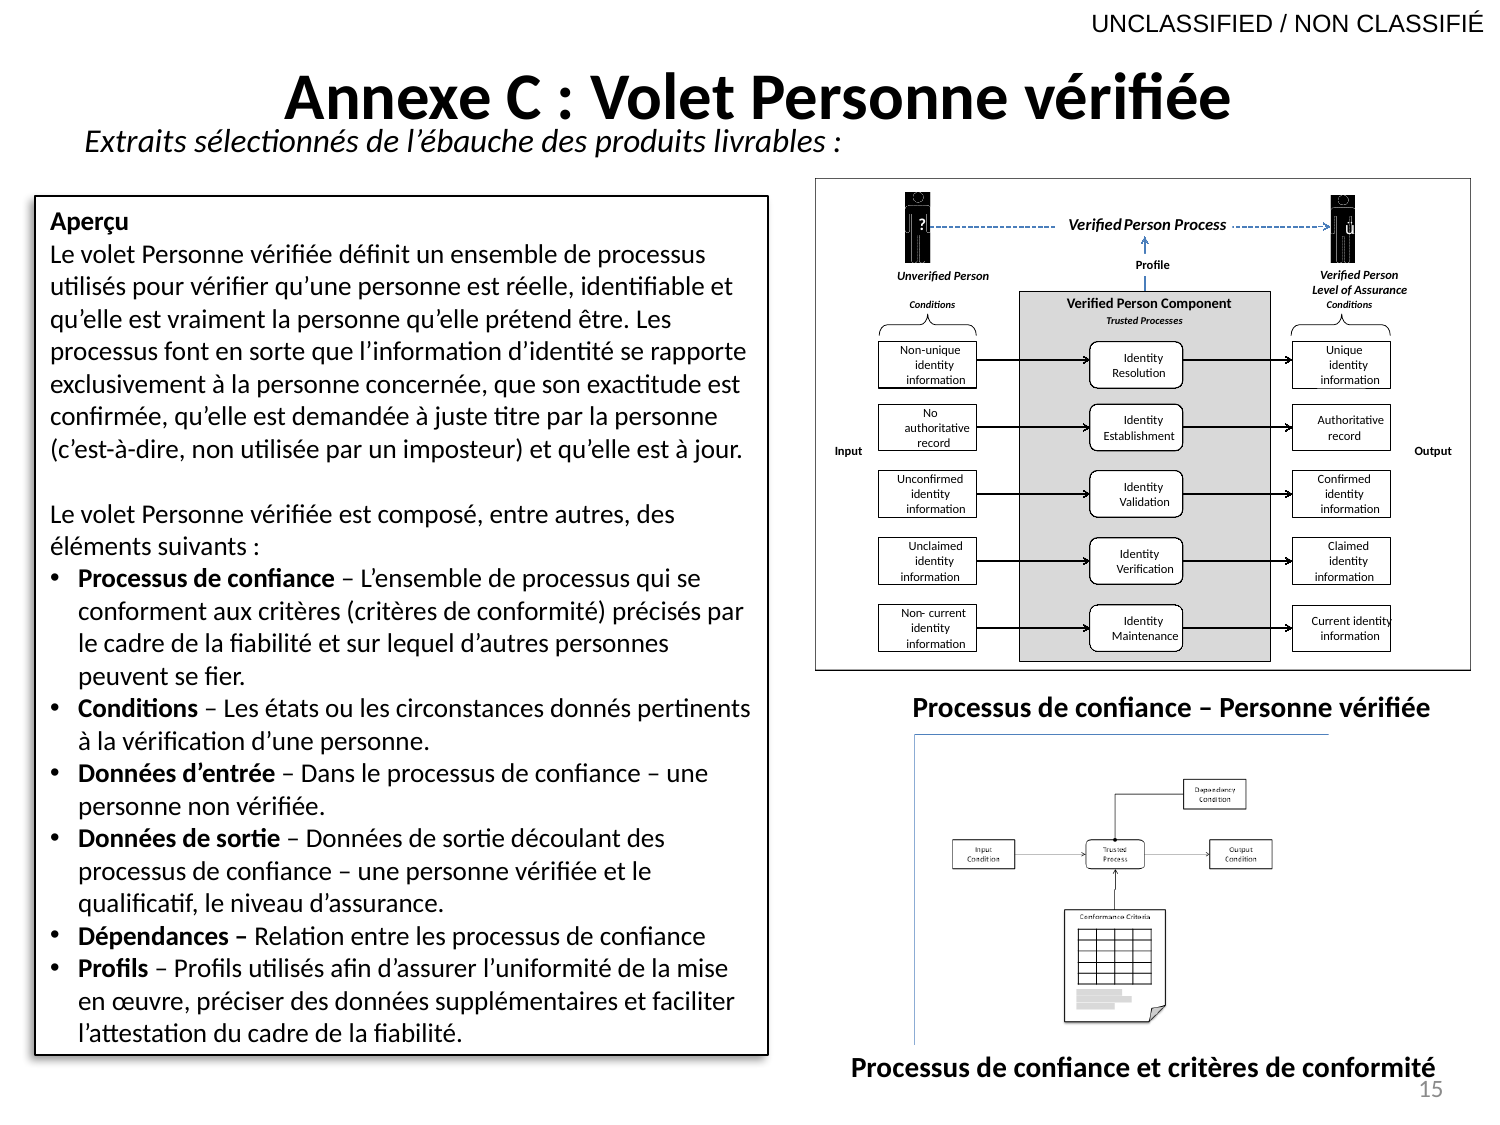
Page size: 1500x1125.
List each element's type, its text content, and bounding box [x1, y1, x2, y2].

picture [914, 733, 1330, 1045]
text_box Processus de confiance et critères de conformité [836, 1040, 1459, 1091]
slide_number 15 [1108, 1091, 1459, 1118]
text_box Processus de confiance – Personne vérifiée [897, 680, 1459, 731]
text_box Aperçu Le volet Personne vérifiée définit un ensemble de processus utilisés pour vérifier qu’une personne est réelle, identifiable et qu’elle est vraiment la personne qu’elle prétend être. Les processus font en sorte que l’information d’identité se rapporte exclusivement à la personne concernée, que son exactitude est confirmée, qu’elle est demandée à juste titre par la personne (c’est-à-dire, non utilisée par un imposteur) et qu’elle est à jour. Le volet Personne vérifiée est composé, entre autres, des éléments suivants : Processus de confiance – L’ensemble de processus qui se conforment aux critères (critères de conformité) précisés par le cadre de la fiabilité et sur lequel d’autres personnes peuvent se fier. Conditions – Les états ou les circonstances donnés pertinents à la vérification d’une personne. Données d’entrée – Dans le processus de confiance – une personne non vérifiée. Données de sortie – Données de sortie découlant des processus de confiance – une personne vérifiée et le qualificatif, le niveau d’assurance. Dépendances – Relation entre les processus de confiance Profils – Profils utilisés afin d’assurer l’uniformité de la mise en œuvre, préciser des données supplémentaires et faciliter l’attestation du cadre de la fiabilité. [35, 196, 769, 1056]
text_box Extraits sélectionnés de l’ébauche des produits livrables : [69, 111, 859, 167]
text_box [815, 178, 1471, 671]
title Annexe C : Volet Personne vérifiée [58, 45, 1459, 179]
